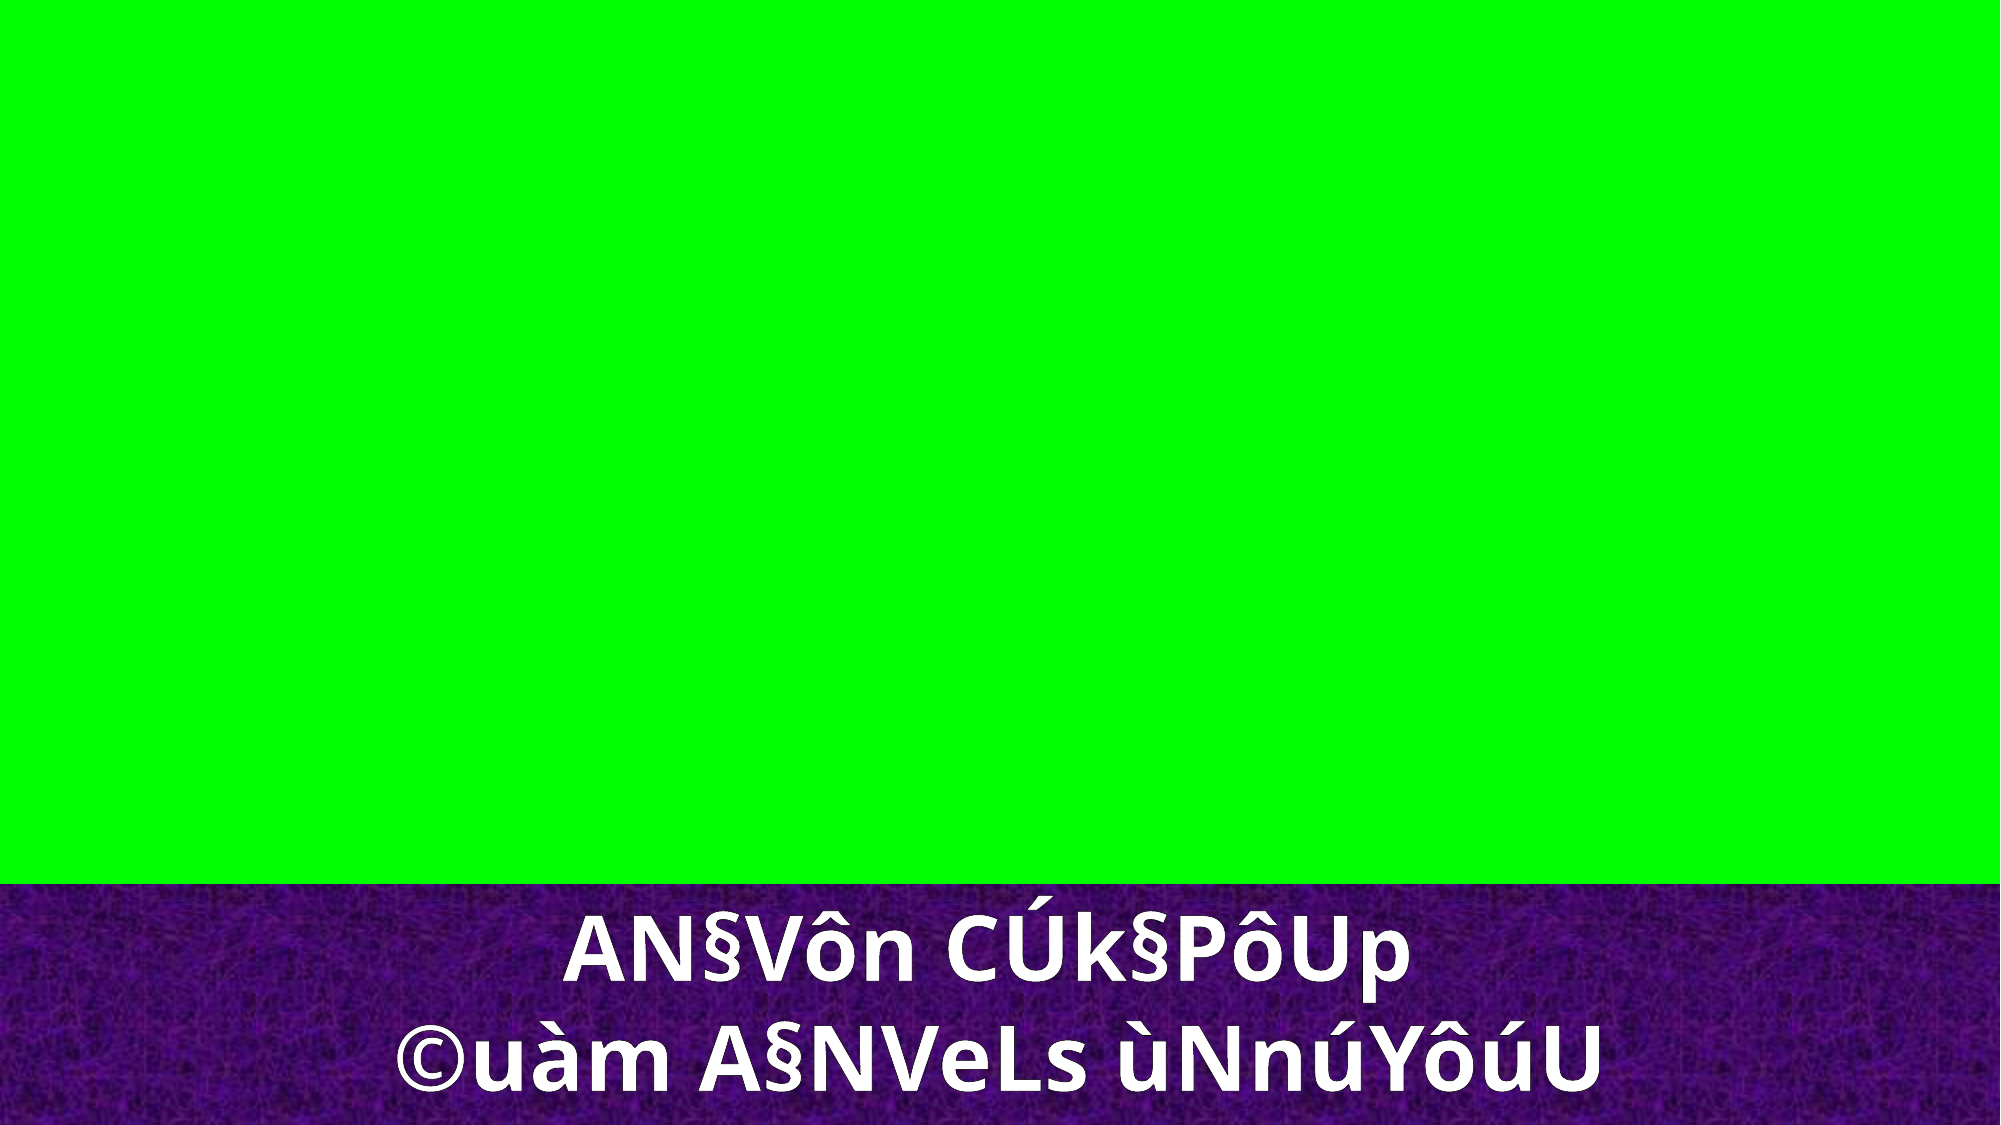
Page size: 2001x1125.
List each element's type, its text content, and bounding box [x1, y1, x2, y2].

text_box [0, 884, 2000, 1125]
text_box AN§Vôn CÚk§PôUp ©uàm A§NVeLs ùNnúYôúU [296, 882, 1704, 1117]
